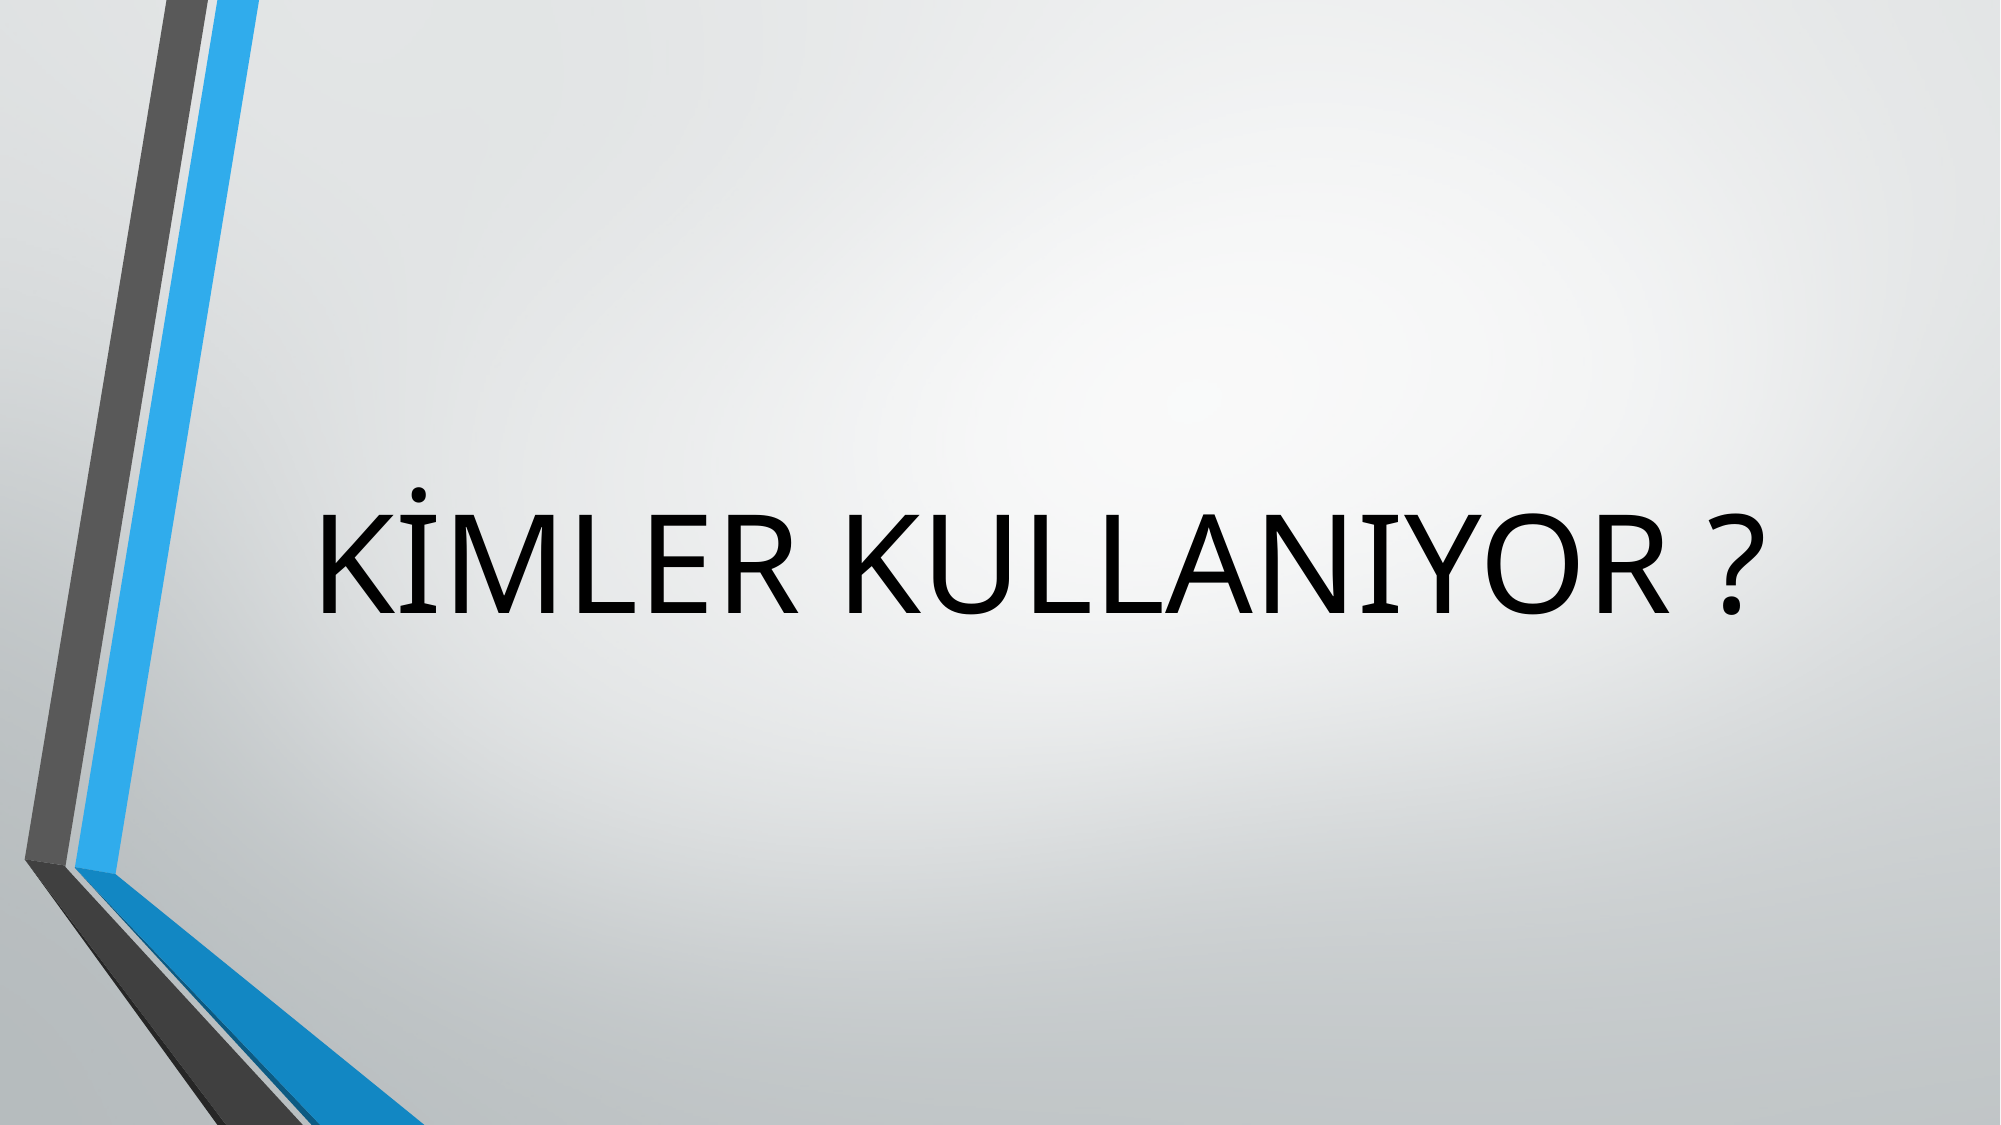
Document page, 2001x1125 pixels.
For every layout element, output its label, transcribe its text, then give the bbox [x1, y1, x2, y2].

title KİMLER KULLANIYOR ? [268, 443, 1811, 673]
